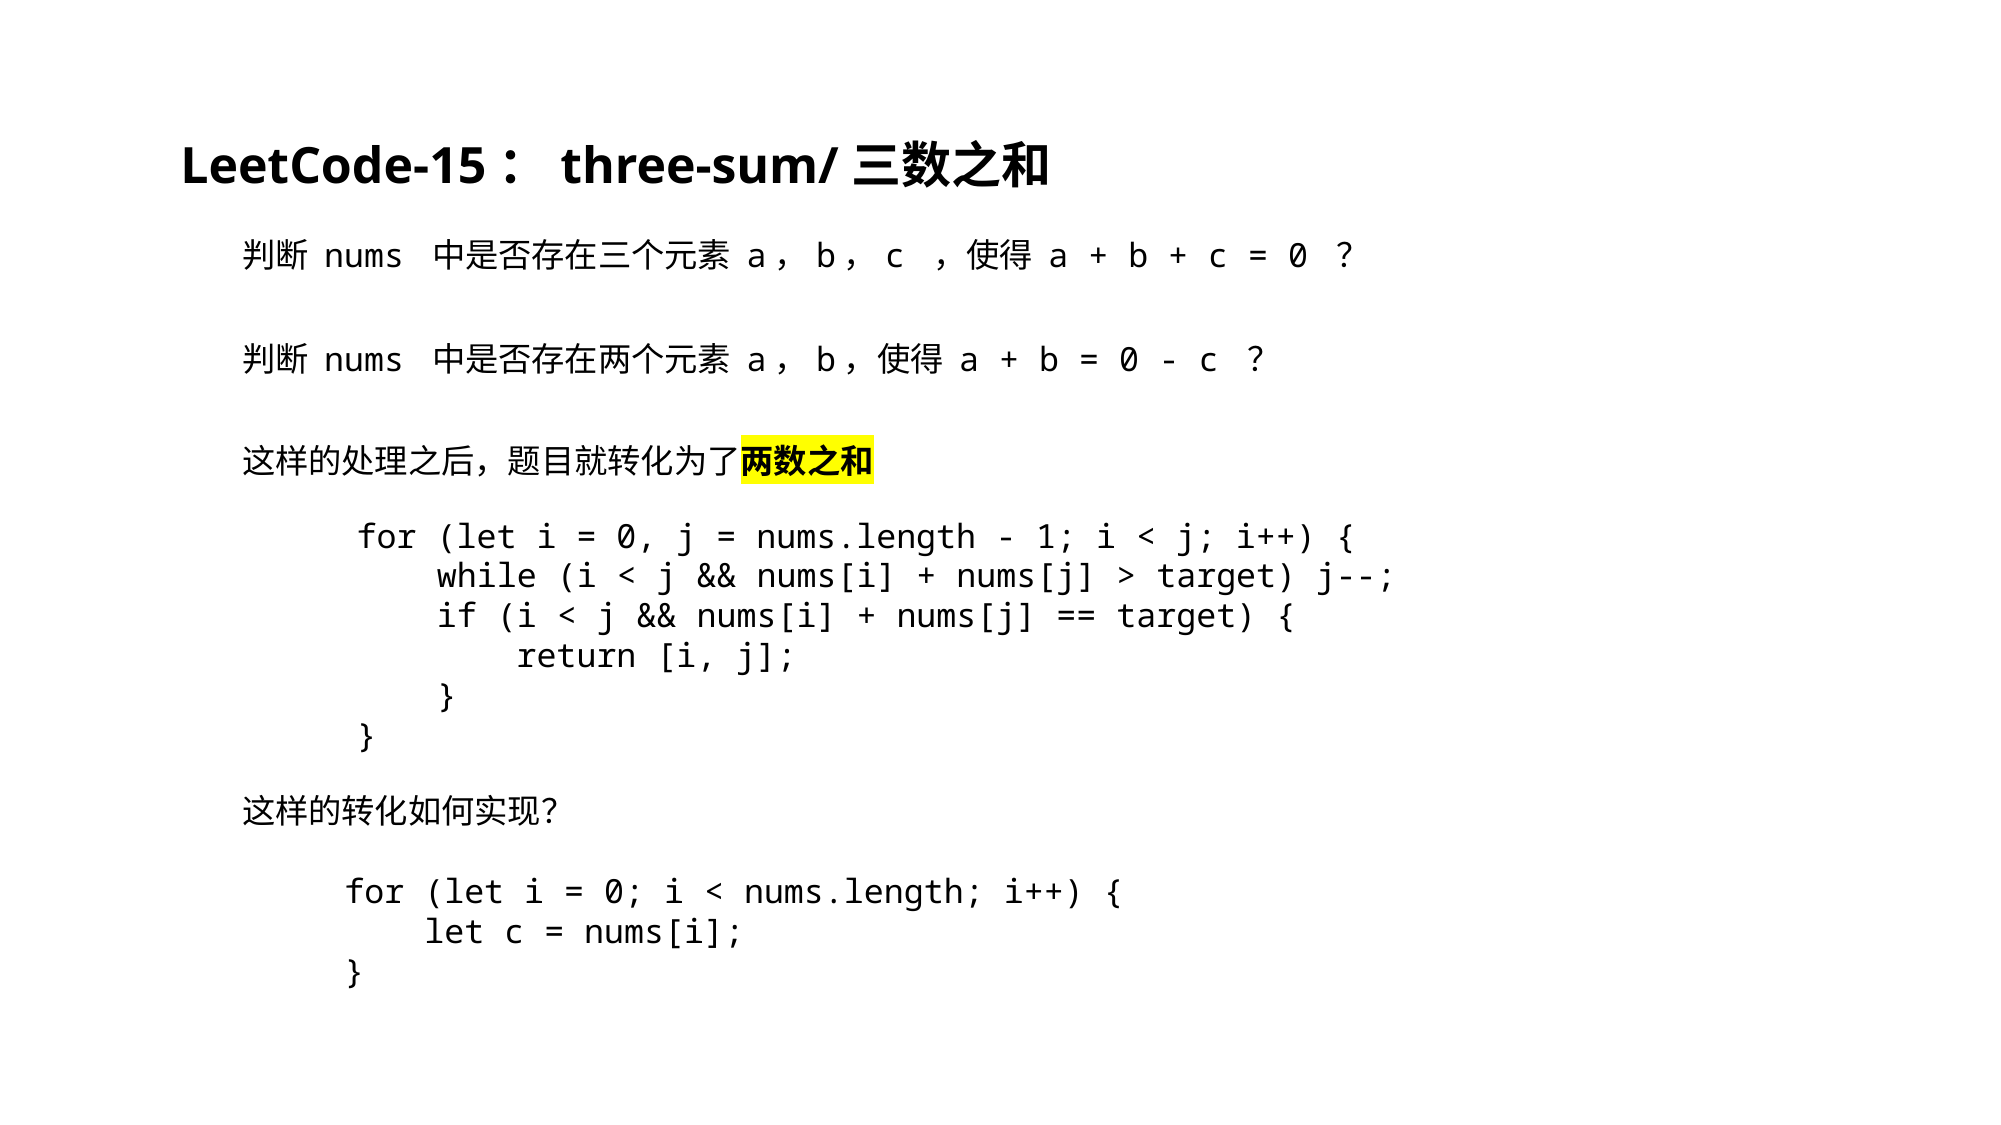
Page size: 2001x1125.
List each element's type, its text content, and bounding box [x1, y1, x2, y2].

text_box for (let i = 0; i < nums.length; i++) { let c = nums[i]; } [329, 862, 1520, 998]
text_box 这样的转化如何实现？ [227, 783, 1719, 838]
text_box 判断 nums 中是否存在两个元素 a，b，使得 a + b = 0 - c ？ [227, 330, 1719, 385]
text_box LeetCode-15：three-sum/三数之和 [165, 125, 1074, 201]
text_box 这样的处理之后，题目就转化为了两数之和 [227, 433, 1719, 488]
text_box 判断 nums 中是否存在三个元素 a，b，c ，使得 a + b + c = 0 ？ [227, 227, 1719, 282]
text_box for (let i = 0, j = nums.length - 1; i < j; i++) { while (i < j && nums[i] + nums[j] > target) j--; if (i < j && nums[i] + nums[j] == target) { return [i, j]; } } [341, 507, 1533, 762]
